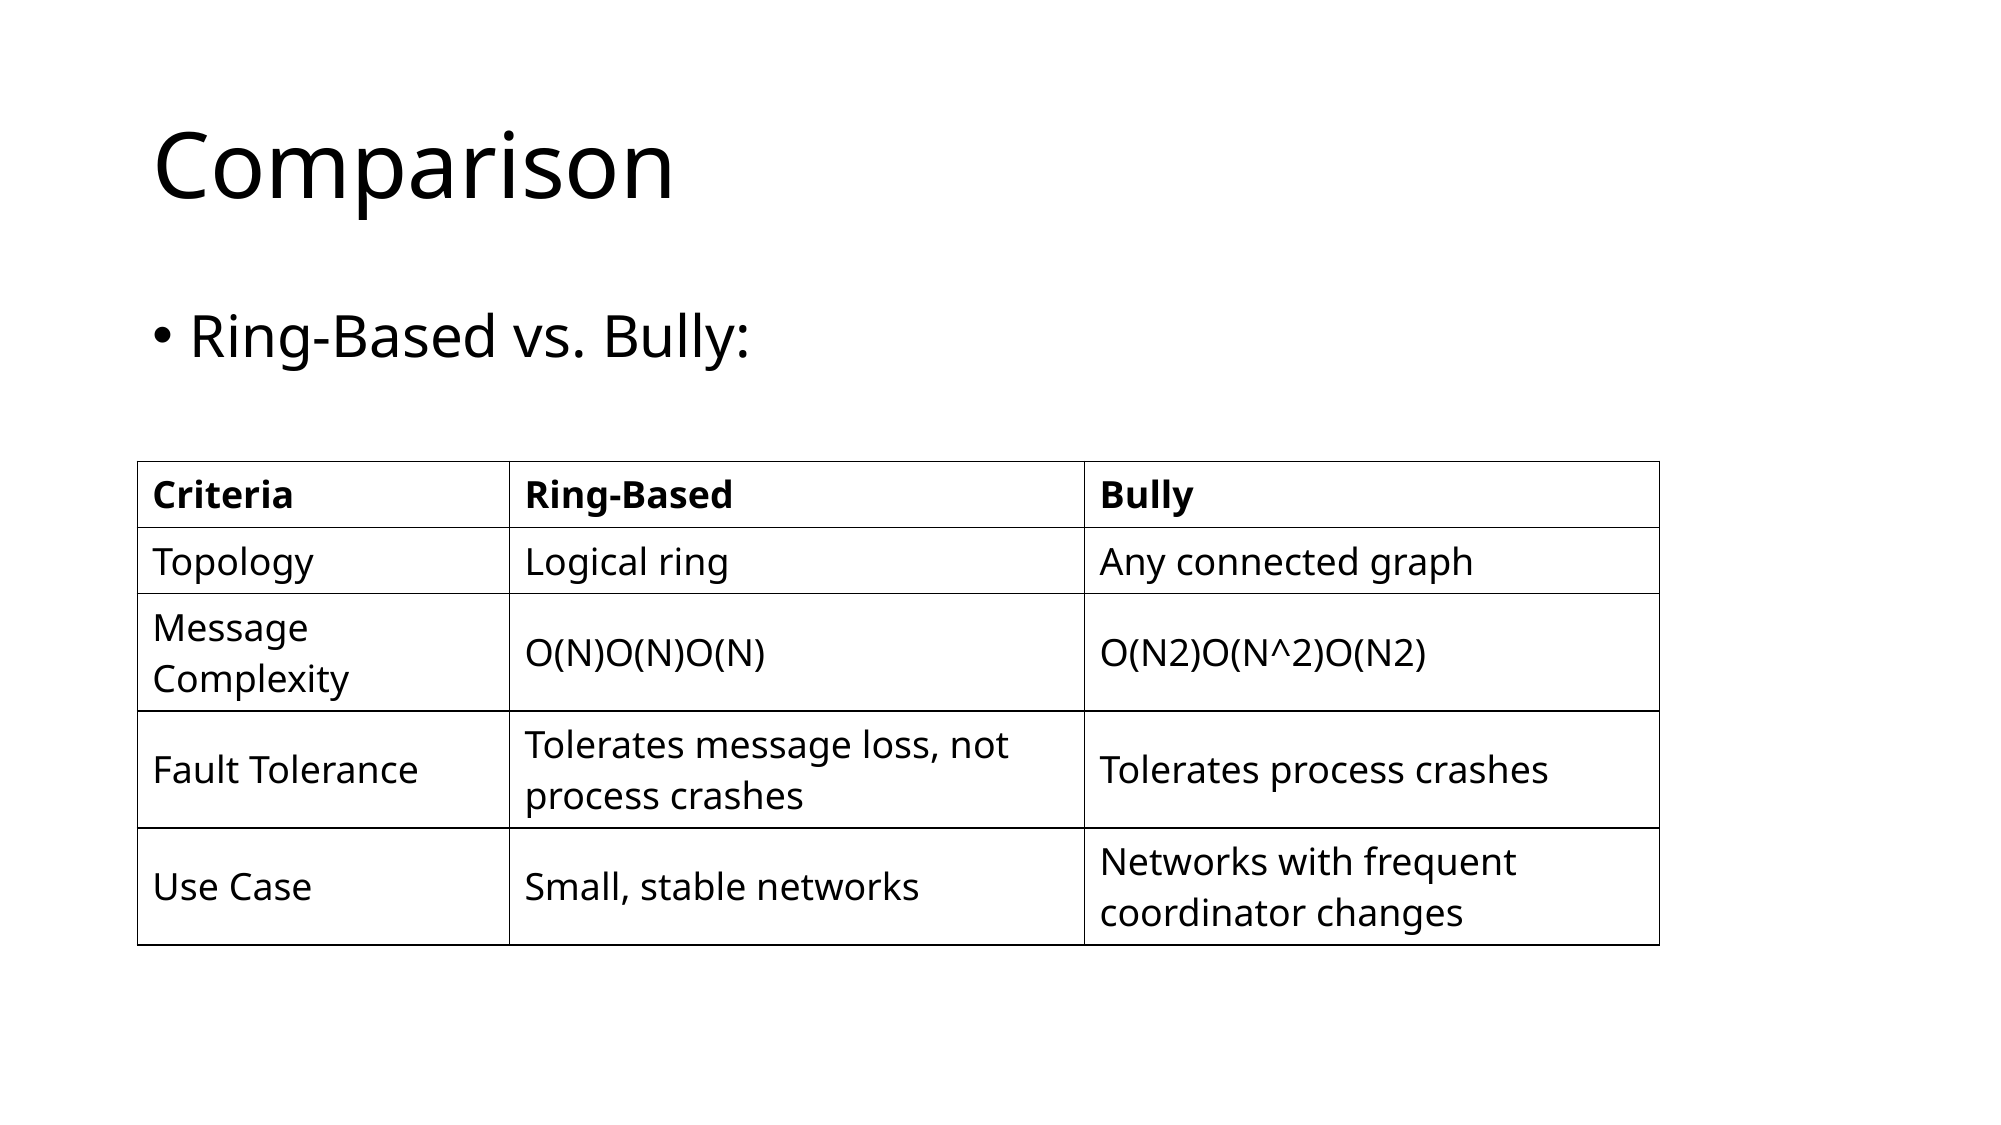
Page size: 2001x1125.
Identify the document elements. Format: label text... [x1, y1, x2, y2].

title Comparison [137, 59, 1863, 278]
table_cell O(N)O(N)O(N) [510, 594, 1084, 710]
table_cell Tolerates message loss, not process crashes [510, 712, 1084, 827]
table_cell Use Case [138, 829, 509, 944]
table_cell Small, stable networks [510, 829, 1084, 944]
table_cell Message Complexity [138, 594, 509, 710]
table_cell Logical ring [510, 528, 1084, 593]
table_cell Networks with frequent coordinator changes [1085, 829, 1659, 944]
list Ring-Based vs. Bully: [137, 299, 1863, 1014]
table_header Criteria [138, 462, 509, 527]
table_cell Tolerates process crashes [1085, 712, 1659, 827]
table_cell Topology [138, 528, 509, 593]
table_cell Fault Tolerance [138, 712, 509, 827]
table_header Ring-Based [510, 462, 1084, 527]
table_cell Any connected graph [1085, 528, 1659, 593]
table_header Bully [1085, 462, 1659, 527]
table_cell O(N2)O(N^2)O(N2) [1085, 594, 1659, 710]
